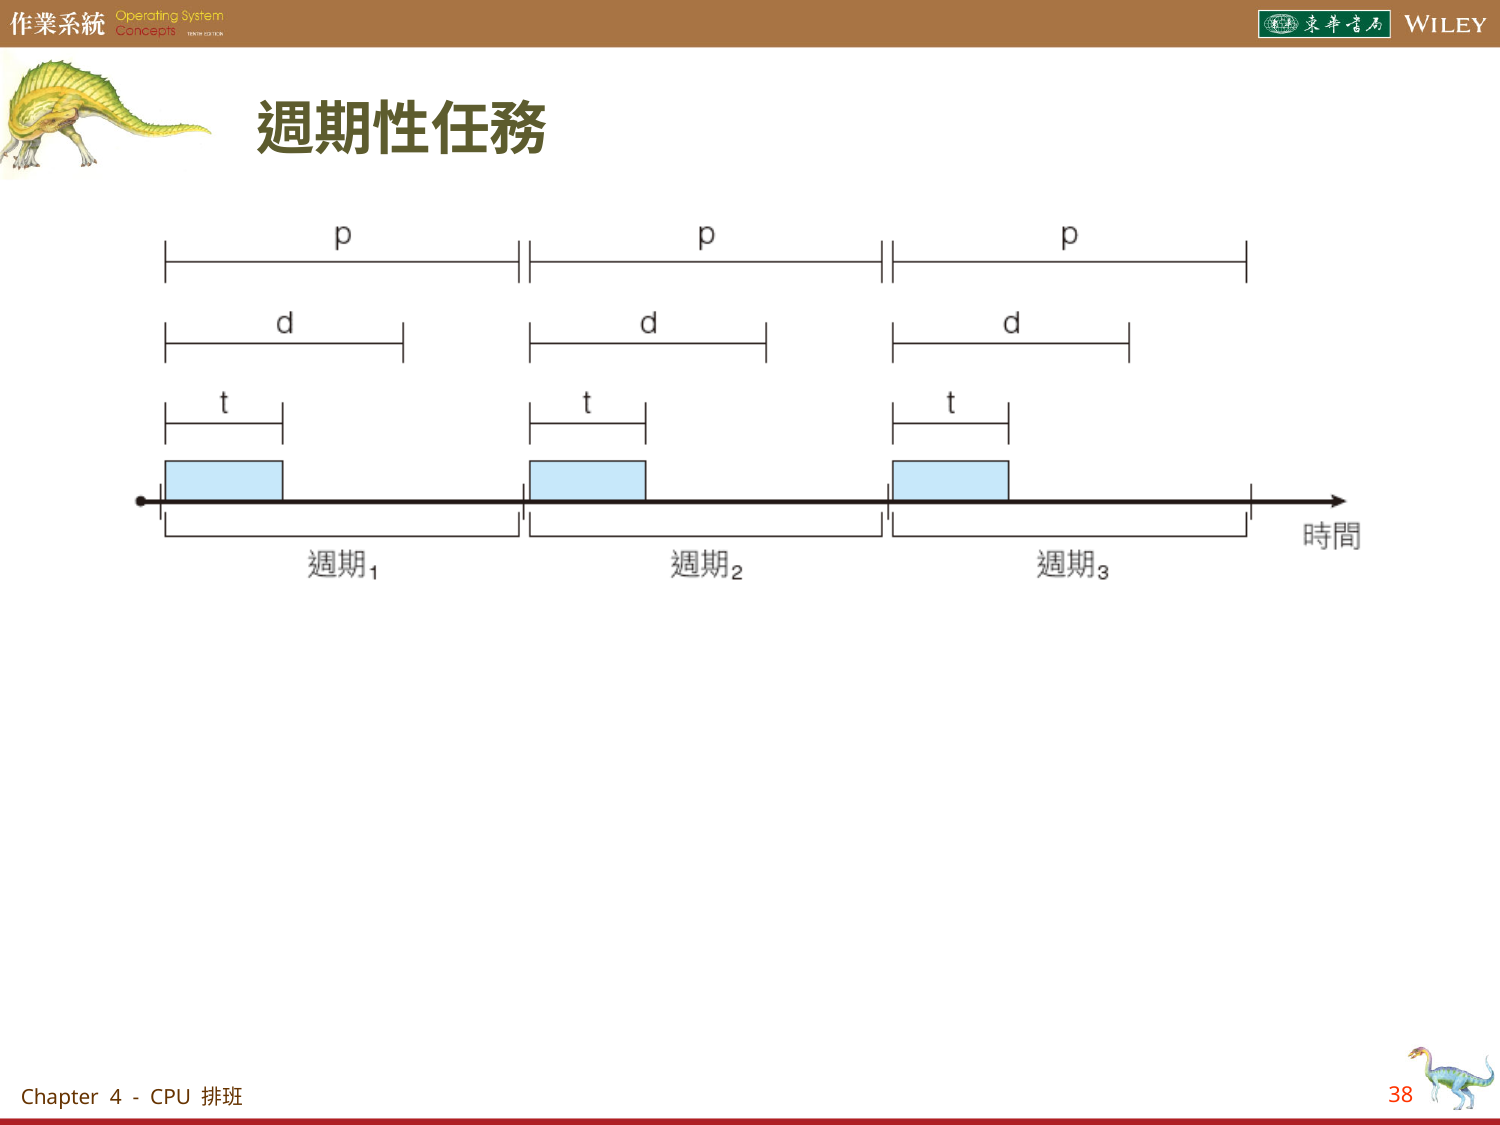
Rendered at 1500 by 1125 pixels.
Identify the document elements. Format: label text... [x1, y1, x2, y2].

title 週期性任務 [183, 66, 1439, 186]
footer Chapter 4 - CPU 排班 [5, 1076, 850, 1118]
slide_number 38 [1340, 1076, 1429, 1118]
picture [0, 0, 1500, 1125]
